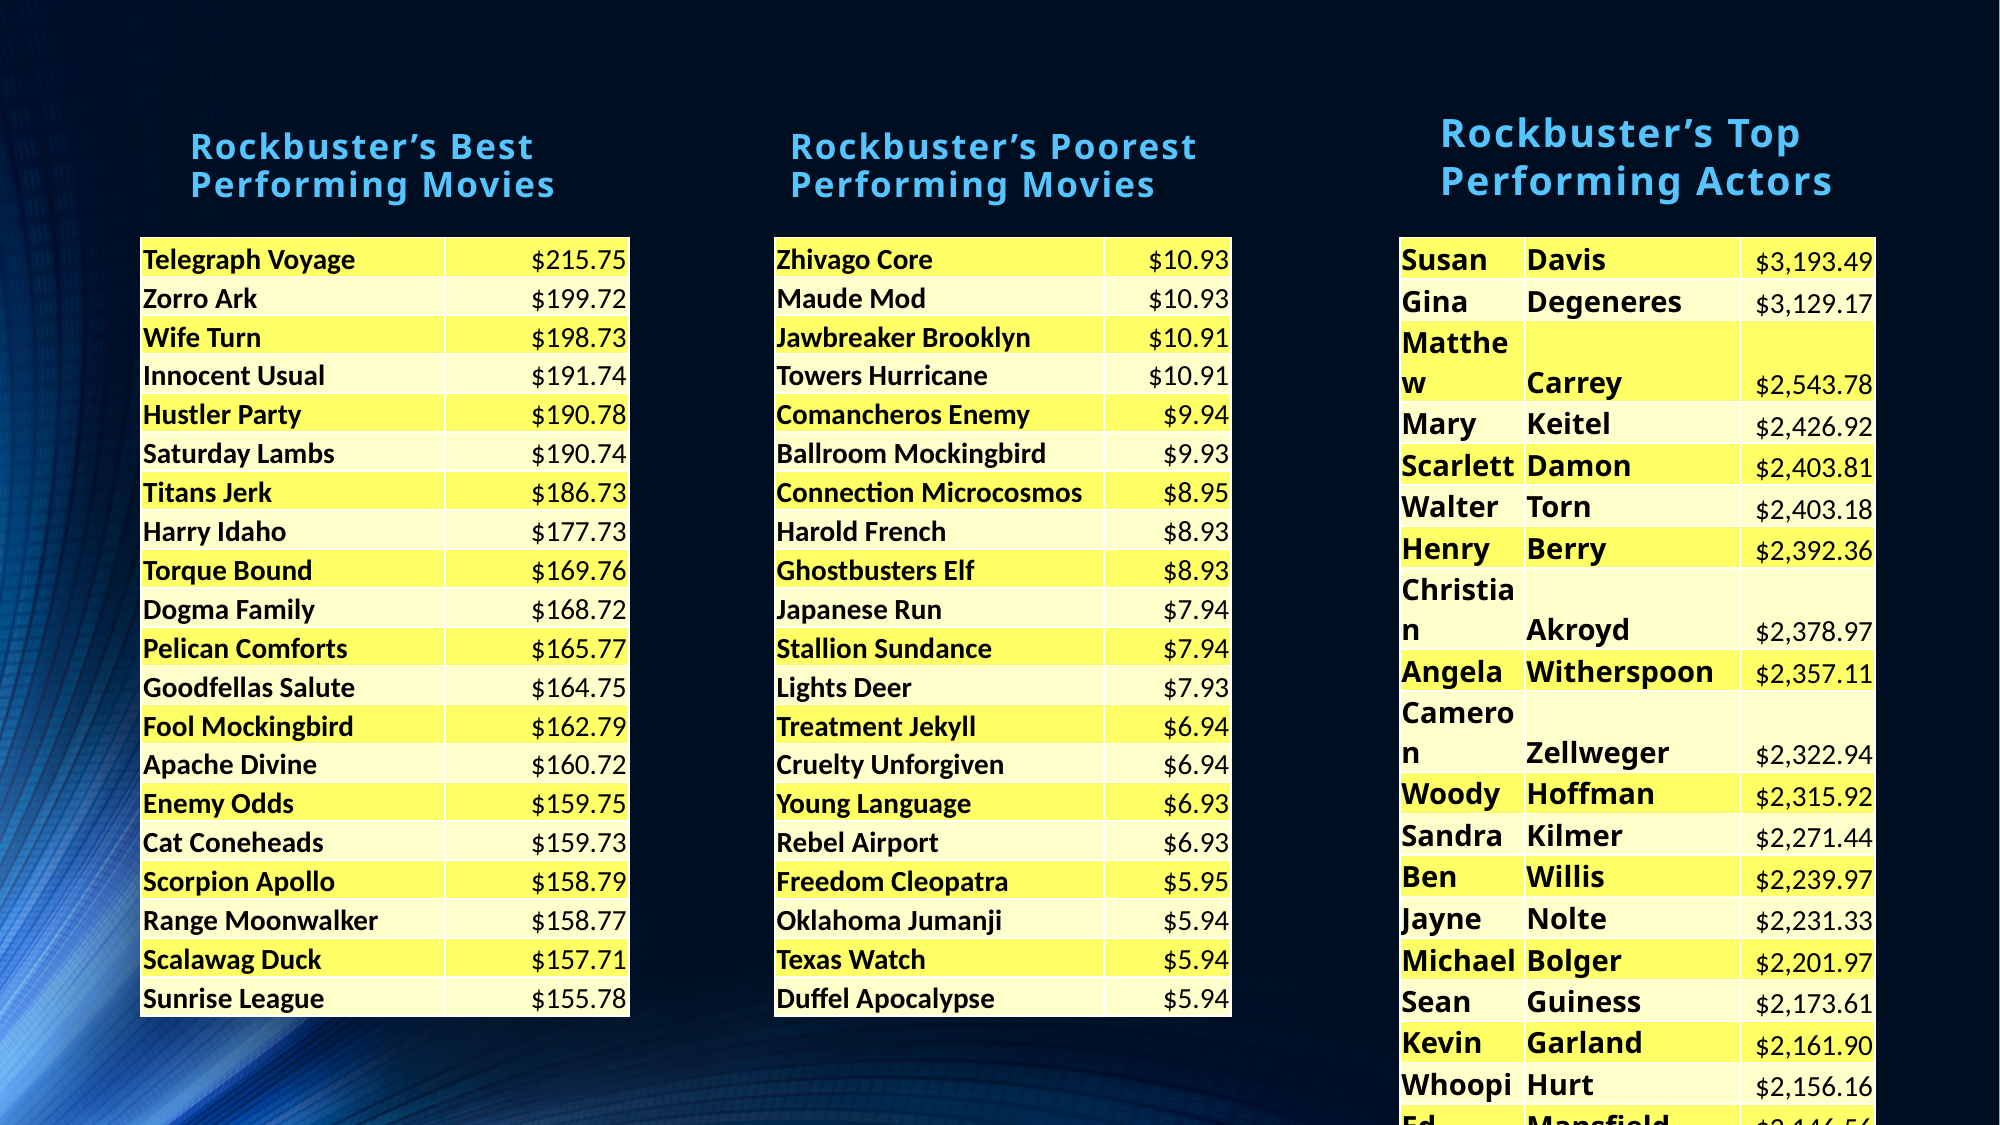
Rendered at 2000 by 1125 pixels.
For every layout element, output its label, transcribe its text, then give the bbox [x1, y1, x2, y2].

table_header Susan [1401, 238, 1524, 278]
table_cell Hustler Party [142, 394, 444, 431]
table_cell Keitel [1526, 403, 1740, 442]
table_cell $164.75 [446, 666, 628, 704]
table_cell Enemy Odds [142, 783, 444, 820]
table_cell Kilmer [1526, 814, 1740, 854]
table_cell Michael [1401, 939, 1524, 979]
table_cell Walter [1401, 486, 1524, 525]
table_cell Scarlett [1401, 444, 1524, 484]
table_cell $160.72 [446, 744, 628, 781]
table_cell $8.95 [1105, 472, 1230, 509]
table_cell $6.94 [1105, 705, 1230, 743]
table_cell $2,392.36 [1741, 527, 1874, 567]
table_cell $2,378.97 [1741, 569, 1874, 648]
table_cell Dogma Family [142, 589, 444, 626]
table_cell $162.79 [446, 705, 628, 743]
table_cell $7.94 [1105, 628, 1230, 665]
table_cell Treatment Jekyll [776, 705, 1103, 743]
table_cell Harry Idaho [142, 511, 444, 548]
picture [0, 0, 2000, 1125]
table_cell Guiness [1526, 980, 1740, 1020]
table_cell Apache Divine [142, 744, 444, 781]
table_cell $7.94 [1105, 589, 1230, 626]
table_header $215.75 [446, 238, 628, 276]
table_cell Freedom Cleopatra [776, 861, 1103, 898]
table_cell Torque Bound [142, 550, 444, 587]
table_cell Cruelty Unforgiven [776, 744, 1103, 781]
table_cell Connection Microcosmos [776, 472, 1103, 509]
table_cell Degeneres [1526, 280, 1740, 320]
table_cell Pelican Comforts [142, 628, 444, 665]
table_cell $199.72 [446, 277, 628, 314]
table_cell Sandra [1401, 814, 1524, 854]
table_cell $165.77 [446, 628, 628, 665]
table_cell $177.73 [446, 511, 628, 548]
table_cell $3,129.17 [1741, 280, 1874, 320]
table_cell Range Moonwalker [142, 900, 444, 937]
table_cell $190.74 [446, 433, 628, 470]
table_header Davis [1526, 238, 1740, 278]
table_cell Japanese Run [776, 589, 1103, 626]
table_cell $159.75 [446, 783, 628, 820]
table_cell Kevin [1401, 1022, 1524, 1062]
title Rockbuster’s Best Performing Movies [174, 99, 600, 213]
table_cell Innocent Usual [142, 355, 444, 392]
table_cell $6.93 [1105, 783, 1230, 820]
table_cell $2,315.92 [1741, 773, 1874, 813]
table_cell $159.73 [446, 822, 628, 859]
table_cell Scorpion Apollo [142, 861, 444, 898]
table_cell $5.94 [1105, 900, 1230, 937]
table_cell Wife Turn [142, 316, 444, 353]
table_cell Ed [1401, 1105, 1524, 1125]
table_cell Jawbreaker Brooklyn [776, 316, 1103, 353]
table_cell $5.94 [1105, 939, 1230, 976]
table_cell Mansfield [1526, 1105, 1740, 1125]
table_cell Damon [1526, 444, 1740, 484]
table_cell Zellweger [1526, 692, 1740, 771]
table_cell $2,156.16 [1741, 1063, 1874, 1103]
table_cell $2,201.97 [1741, 939, 1874, 979]
table_cell $2,403.18 [1741, 486, 1874, 525]
table_cell Gina [1401, 280, 1524, 320]
table_cell Zorro Ark [142, 277, 444, 314]
table_cell Christian [1401, 569, 1524, 648]
table_cell $186.73 [446, 472, 628, 509]
table_cell $158.79 [446, 861, 628, 898]
table_cell $8.93 [1105, 511, 1230, 548]
table_cell $9.94 [1105, 394, 1230, 431]
table_cell $191.74 [446, 355, 628, 392]
table_cell Young Language [776, 783, 1103, 820]
table_cell $5.94 [1105, 978, 1230, 1015]
table_cell Woody [1401, 773, 1524, 813]
table_cell $2,403.81 [1741, 444, 1874, 484]
table_cell $2,239.97 [1741, 856, 1874, 896]
table_cell $10.91 [1105, 316, 1230, 353]
text_box Rockbuster’s Poorest Performing Movies [774, 99, 1250, 213]
table_cell Rebel Airport [776, 822, 1103, 859]
table_cell Goodfellas Salute [142, 666, 444, 704]
table_cell $7.93 [1105, 666, 1230, 704]
table_cell Towers Hurricane [776, 355, 1103, 392]
table_cell Berry [1526, 527, 1740, 567]
table_cell Mary [1401, 403, 1524, 442]
table_header $3,193.49 [1741, 238, 1874, 278]
table_cell Ghostbusters Elf [776, 550, 1103, 587]
table_cell Comancheros Enemy [776, 394, 1103, 431]
table_cell Witherspoon [1526, 650, 1740, 690]
table_cell Ballroom Mockingbird [776, 433, 1103, 470]
table_cell $158.77 [446, 900, 628, 937]
table_cell Hoffman [1526, 773, 1740, 813]
table_cell $155.78 [446, 978, 628, 1015]
table_cell $5.95 [1105, 861, 1230, 898]
table_cell Angela [1401, 650, 1524, 690]
table_cell Duffel Apocalypse [776, 978, 1103, 1015]
table_cell Oklahoma Jumanji [776, 900, 1103, 937]
table_cell $2,543.78 [1741, 321, 1874, 401]
table_cell Whoopi [1401, 1063, 1524, 1103]
table_cell Nolte [1526, 897, 1740, 937]
table_cell $198.73 [446, 316, 628, 353]
table_cell Lights Deer [776, 666, 1103, 704]
text_box Rockbuster’s Top Performing Actors [1424, 99, 1900, 213]
table_cell $6.93 [1105, 822, 1230, 859]
table_cell Ben [1401, 856, 1524, 896]
table_cell $2,426.92 [1741, 403, 1874, 442]
table_cell $2,173.61 [1741, 980, 1874, 1020]
table_cell $2,271.44 [1741, 814, 1874, 854]
table_cell Henry [1401, 527, 1524, 567]
table_cell Carrey [1526, 321, 1740, 401]
table_cell Cameron [1401, 692, 1524, 771]
table_cell Scalawag Duck [142, 939, 444, 976]
table_cell $2,231.33 [1741, 897, 1874, 937]
table_cell Saturday Lambs [142, 433, 444, 470]
table_cell Akroyd [1526, 569, 1740, 648]
table_cell $2,322.94 [1741, 692, 1874, 771]
table_cell $8.93 [1105, 550, 1230, 587]
table_cell Jayne [1401, 897, 1524, 937]
table_cell Maude Mod [776, 277, 1103, 314]
table_cell $2,161.90 [1741, 1022, 1874, 1062]
table_cell $169.76 [446, 550, 628, 587]
table_cell $9.93 [1105, 433, 1230, 470]
table_cell Willis [1526, 856, 1740, 896]
table_cell Sean [1401, 980, 1524, 1020]
table_cell $10.91 [1105, 355, 1230, 392]
table_header Telegraph Voyage [142, 238, 444, 276]
table_cell $168.72 [446, 589, 628, 626]
table_cell Sunrise League [142, 978, 444, 1015]
table_cell Texas Watch [776, 939, 1103, 976]
table_cell Titans Jerk [142, 472, 444, 509]
table_cell Harold French [776, 511, 1103, 548]
table_cell Matthew [1401, 321, 1524, 401]
table_header $10.93 [1105, 238, 1230, 276]
table_cell $2,146.56 [1741, 1105, 1874, 1125]
table_cell Garland [1526, 1022, 1740, 1062]
table_cell Stallion Sundance [776, 628, 1103, 665]
table_cell $157.71 [446, 939, 628, 976]
table_cell $6.94 [1105, 744, 1230, 781]
table_cell $190.78 [446, 394, 628, 431]
table_cell Torn [1526, 486, 1740, 525]
table_header Zhivago Core [776, 238, 1103, 276]
table_cell Fool Mockingbird [142, 705, 444, 743]
table_cell Bolger [1526, 939, 1740, 979]
table_cell $2,357.11 [1741, 650, 1874, 690]
table_cell Cat Coneheads [142, 822, 444, 859]
table_cell $10.93 [1105, 277, 1230, 314]
table_cell Hurt [1526, 1063, 1740, 1103]
